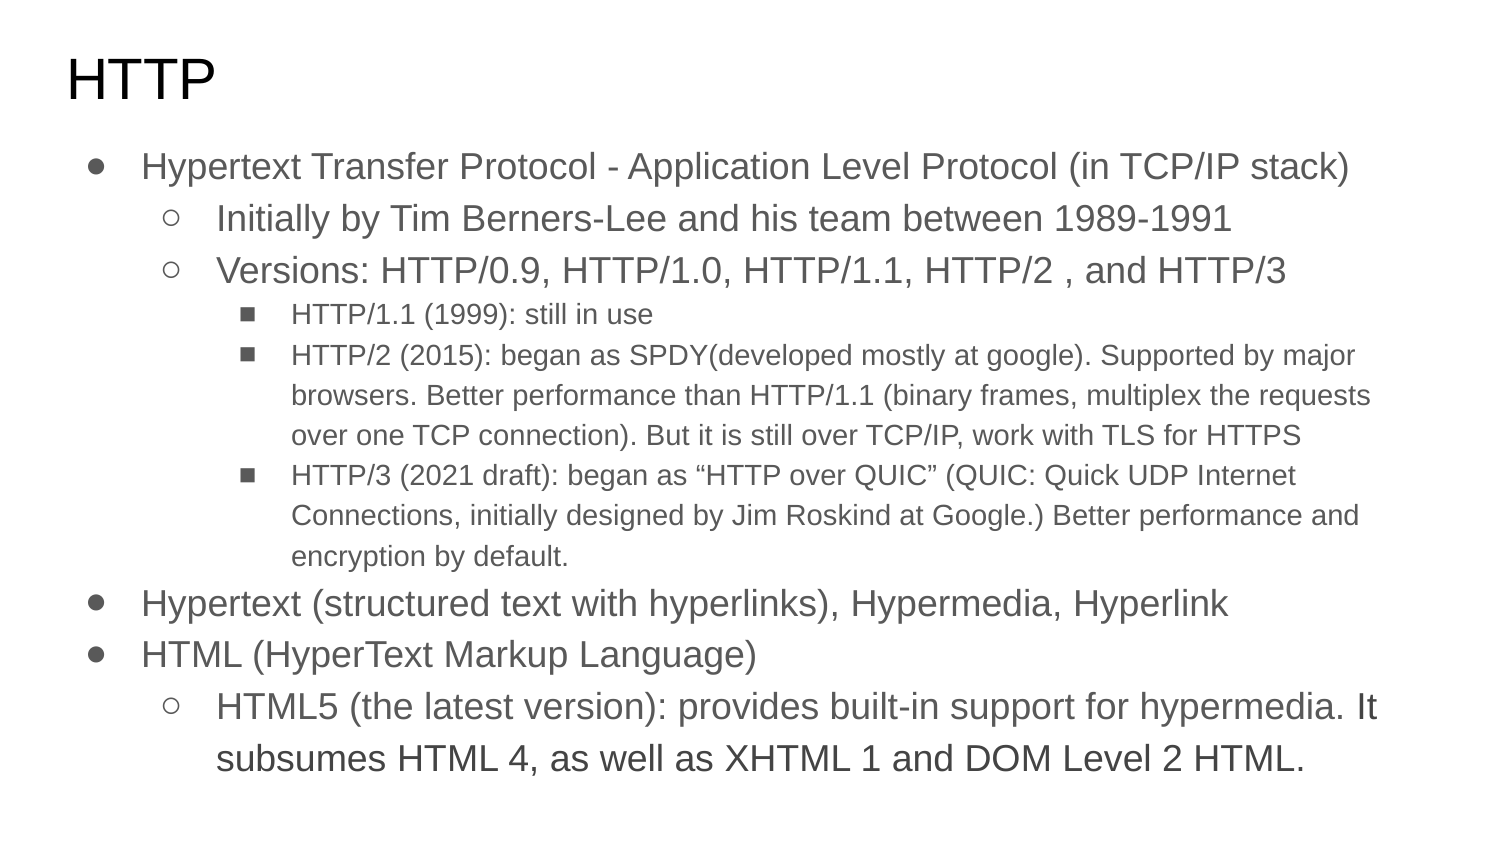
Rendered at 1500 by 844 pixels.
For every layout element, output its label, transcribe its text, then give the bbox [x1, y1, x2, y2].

list Hypertext Transfer Protocol - Application Level Protocol (in TCP/IP stack) Initially by Tim Berners-Lee and his team between 1989-1991 Versions: HTTP/0.9, HTTP/1.0, HTTP/1.1, HTTP/2 , and HTTP/3 HTTP/1.1 (1999): still in use HTTP/2 (2015): began as SPDY(developed mostly at google). Supported by major browsers. Better performance than HTTP/1.1 (binary frames, multiplex the requests over one TCP connection). But it is still over TCP/IP, work with TLS for HTTPS HTTP/3 (2021 draft): began as “HTTP over QUIC” (QUIC: Quick UDP Internet Connections, initially designed by Jim Roskind at Google.) Better performance and encryption by default. Hypertext (structured text with hyperlinks), Hypermedia, Hyperlink HTML (HyperText Markup Language) HTML5 (the latest version): provides built-in support for hypermedia. It subsumes HTML 4, as well as XHTML 1 and DOM Level 2 HTML. [51, 120, 1449, 750]
title HTTP [51, 26, 1449, 120]
